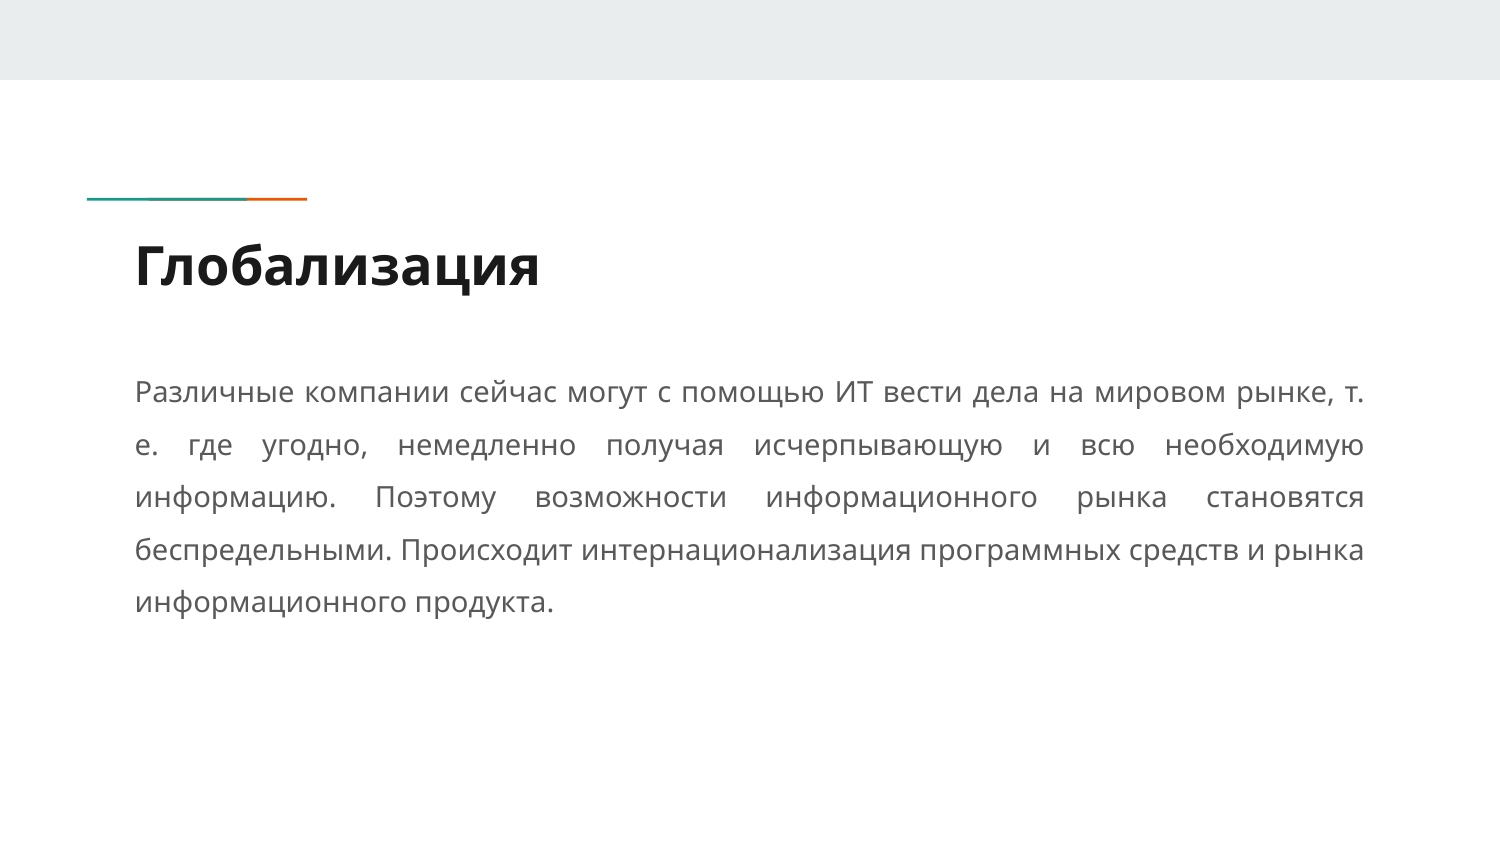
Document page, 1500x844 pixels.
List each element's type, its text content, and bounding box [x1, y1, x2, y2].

list Различные компании сейчас могут с помощью ИТ вести дела на мировом рынке, т. е. где угодно, немедленно получая исчерпывающую и всю необходимую информацию. Поэтому возможности информационного рынка становятся беспредельными. Происходит интернационализация программных средств и рынка информационного продукта. [119, 341, 1381, 712]
title Глобализация [119, 216, 1381, 305]
